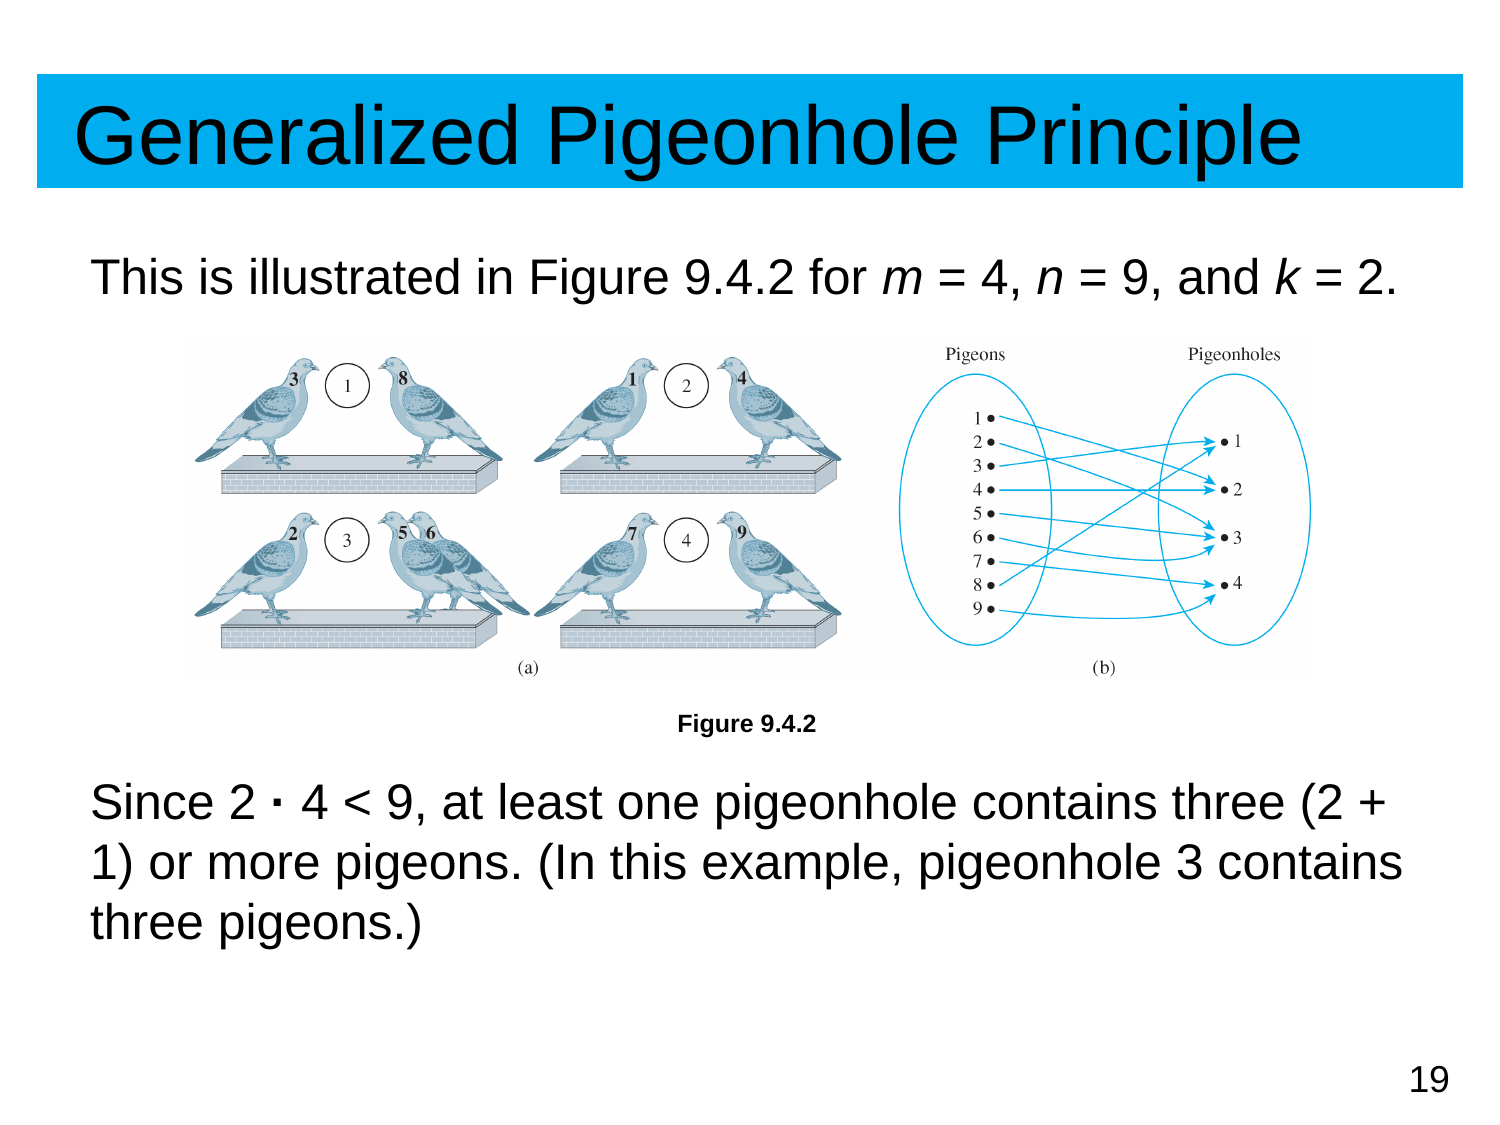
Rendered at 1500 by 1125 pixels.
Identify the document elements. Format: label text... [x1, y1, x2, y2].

list Figure 9.4.2 [662, 699, 838, 750]
title Generalized Pigeonhole Principle [58, 37, 1408, 225]
picture [186, 337, 1314, 683]
list Since 2 · 4 < 9, at least one pigeonhole contains three (2 + 1) or more pigeons. (In this example, pigeonhole 3 contains three pigeons.) [75, 762, 1450, 975]
list This is illustrated in Figure 9.4.2 for m = 4, n = 9, and k = 2. [75, 237, 1450, 325]
